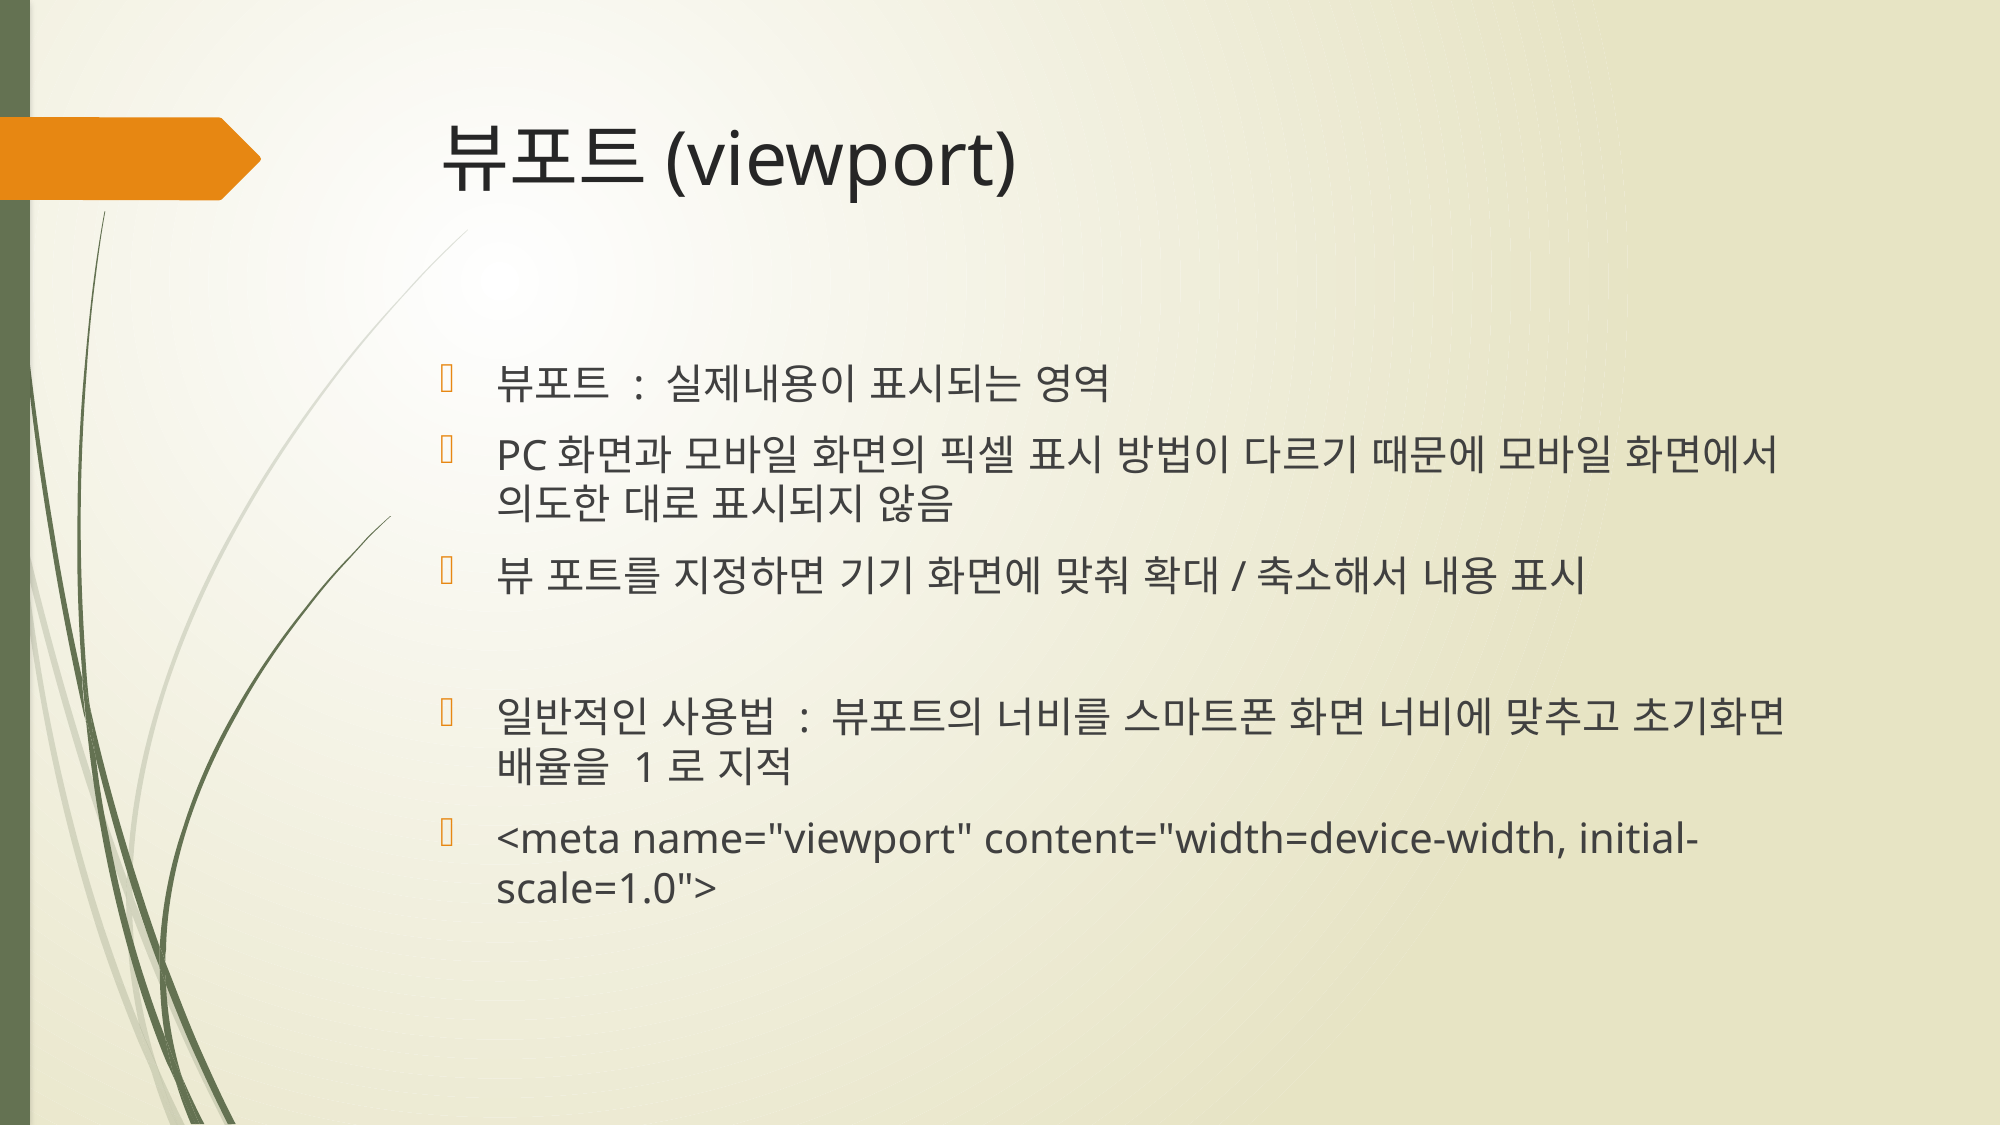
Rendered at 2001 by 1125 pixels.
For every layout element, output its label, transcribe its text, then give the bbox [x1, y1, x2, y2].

title 뷰포트(viewport) [425, 102, 1888, 313]
list 뷰포트 : 실제내용이 표시되는 영역 PC화면과 모바일 화면의 픽셀 표시 방법이 다르기 때문에 모바일 화면에서 의도한 대로 표시되지 않음 뷰 포트를 지정하면 기기 화면에 맞춰 확대/축소해서 내용 표시 일반적인 사용법 : 뷰포트의 너비를 스마트폰 화면 너비에 맞추고 초기화면 배율을 1로 지적 <meta name="viewport" content="width=device-width, initial-scale=1.0"> [424, 350, 1888, 970]
